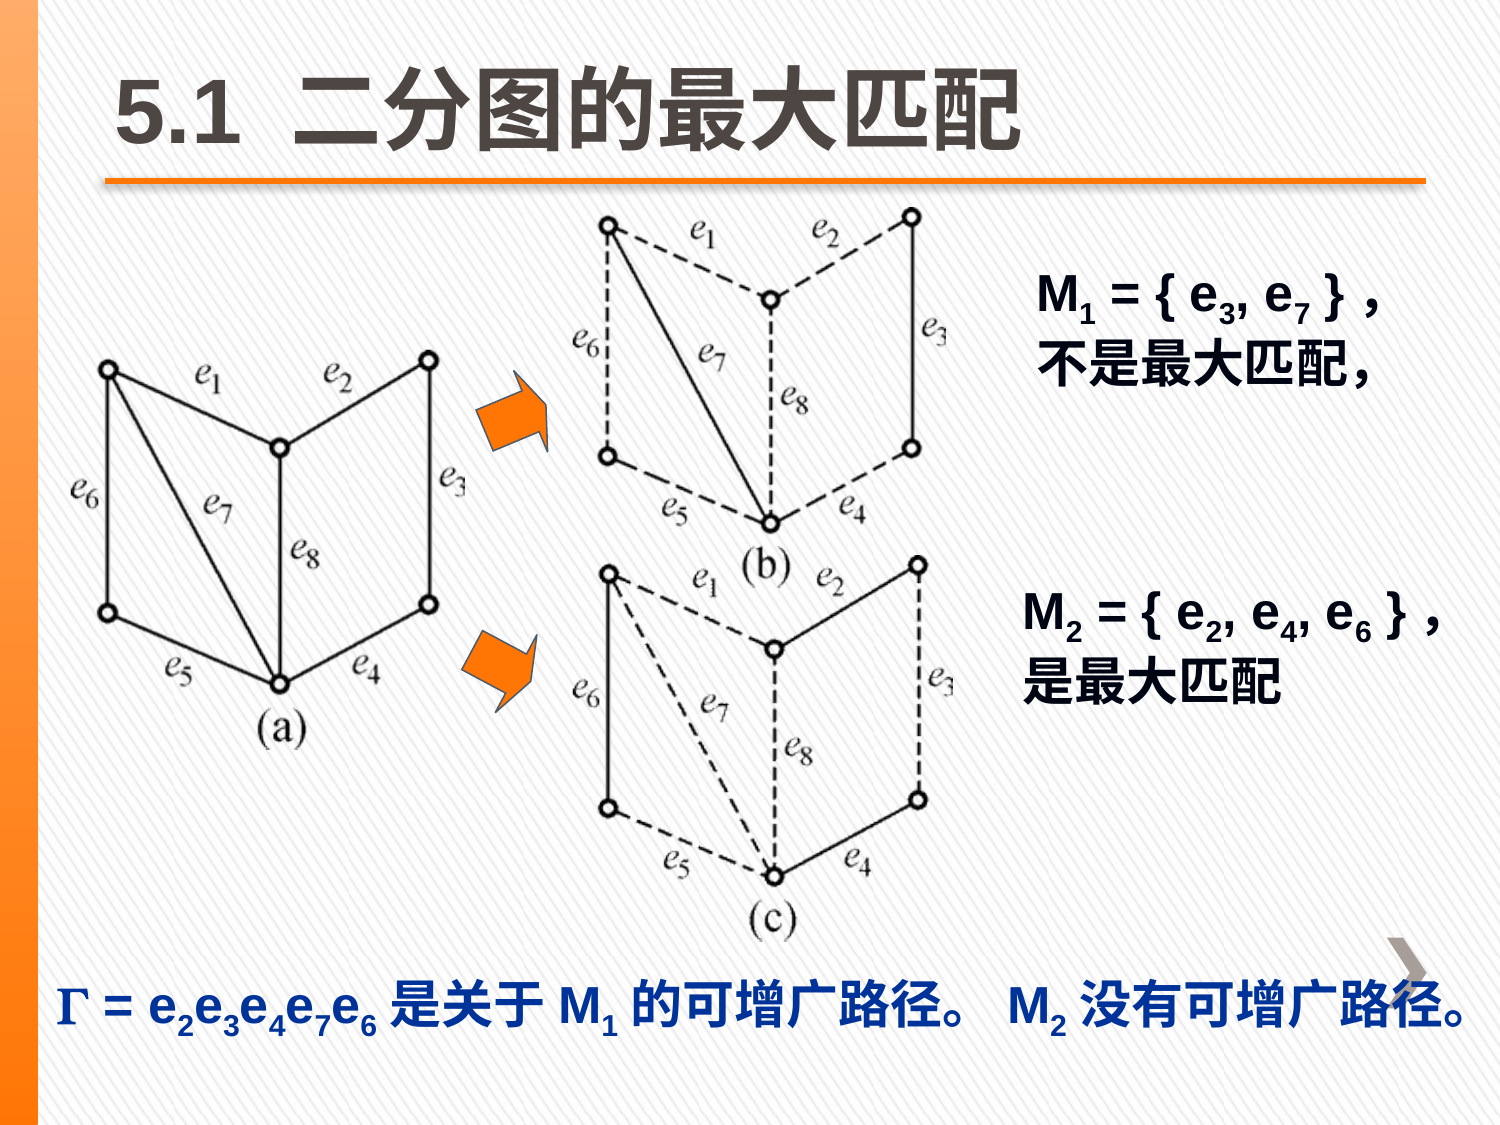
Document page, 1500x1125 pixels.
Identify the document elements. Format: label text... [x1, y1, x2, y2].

title 5.1 二分图的最大匹配 [99, 0, 1422, 170]
text_box M2 = { e2, e4, e6 }， 是最大匹配 [1007, 569, 1487, 718]
text_box  = e2e3e4e7e6是关于M1的可增广路径。M2没有可增广路径。 [56, 957, 1486, 1043]
text_box [476, 370, 548, 453]
text_box M1 = { e3, e7 }， 不是最大匹配， [1021, 252, 1425, 464]
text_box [0, 281, 37, 285]
text_box [468, 630, 537, 713]
picture [571, 207, 953, 942]
picture [69, 348, 466, 750]
